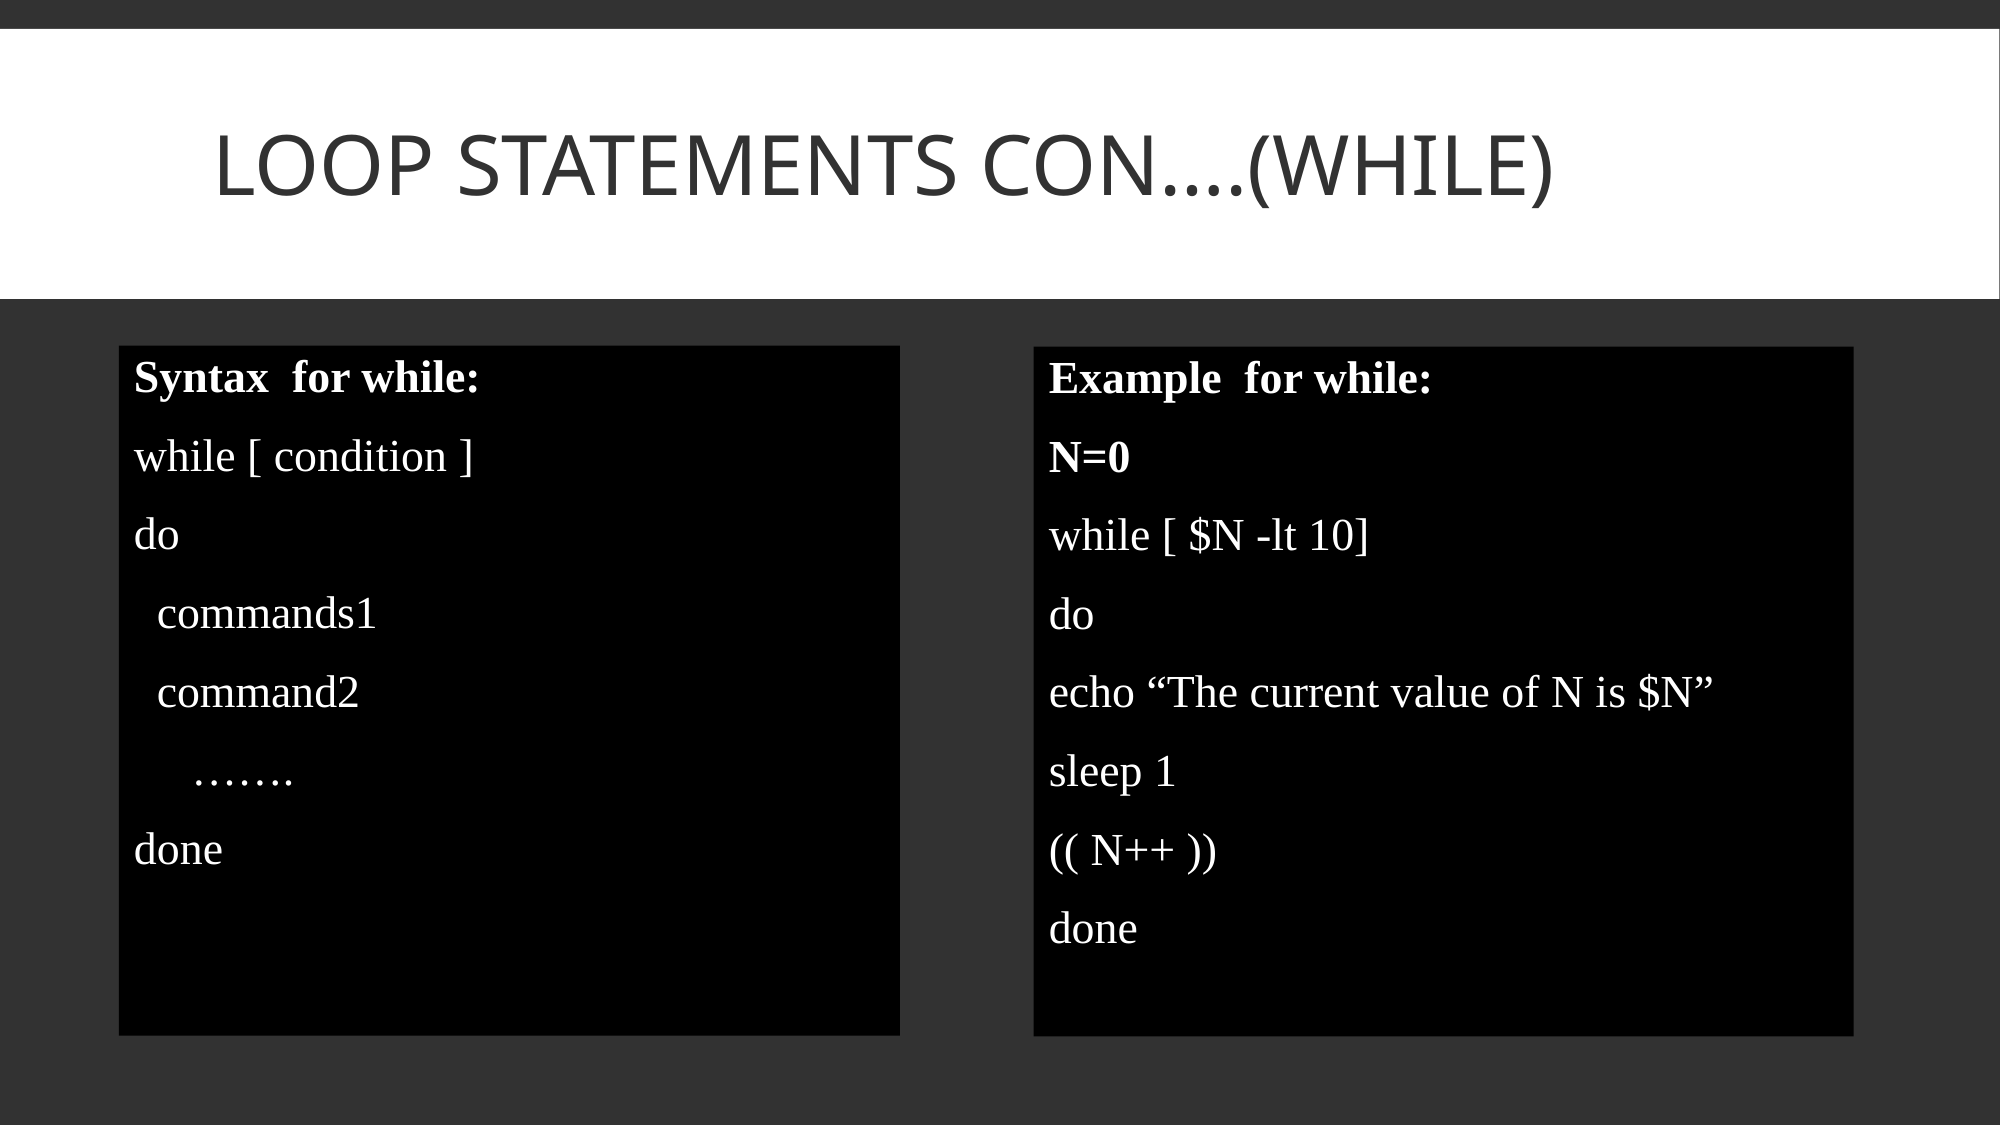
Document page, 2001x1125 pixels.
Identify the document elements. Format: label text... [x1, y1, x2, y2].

title LooP Statements CON….(while) [197, 46, 1803, 295]
text_box Example for while: N=0 while [ $N -lt 10] do echo “The current value of N is $N” sleep 1 (( N++ )) done [1033, 346, 1854, 1037]
list Syntax for while: while [ condition ] do commands1 command2 ……. done [118, 345, 900, 1036]
